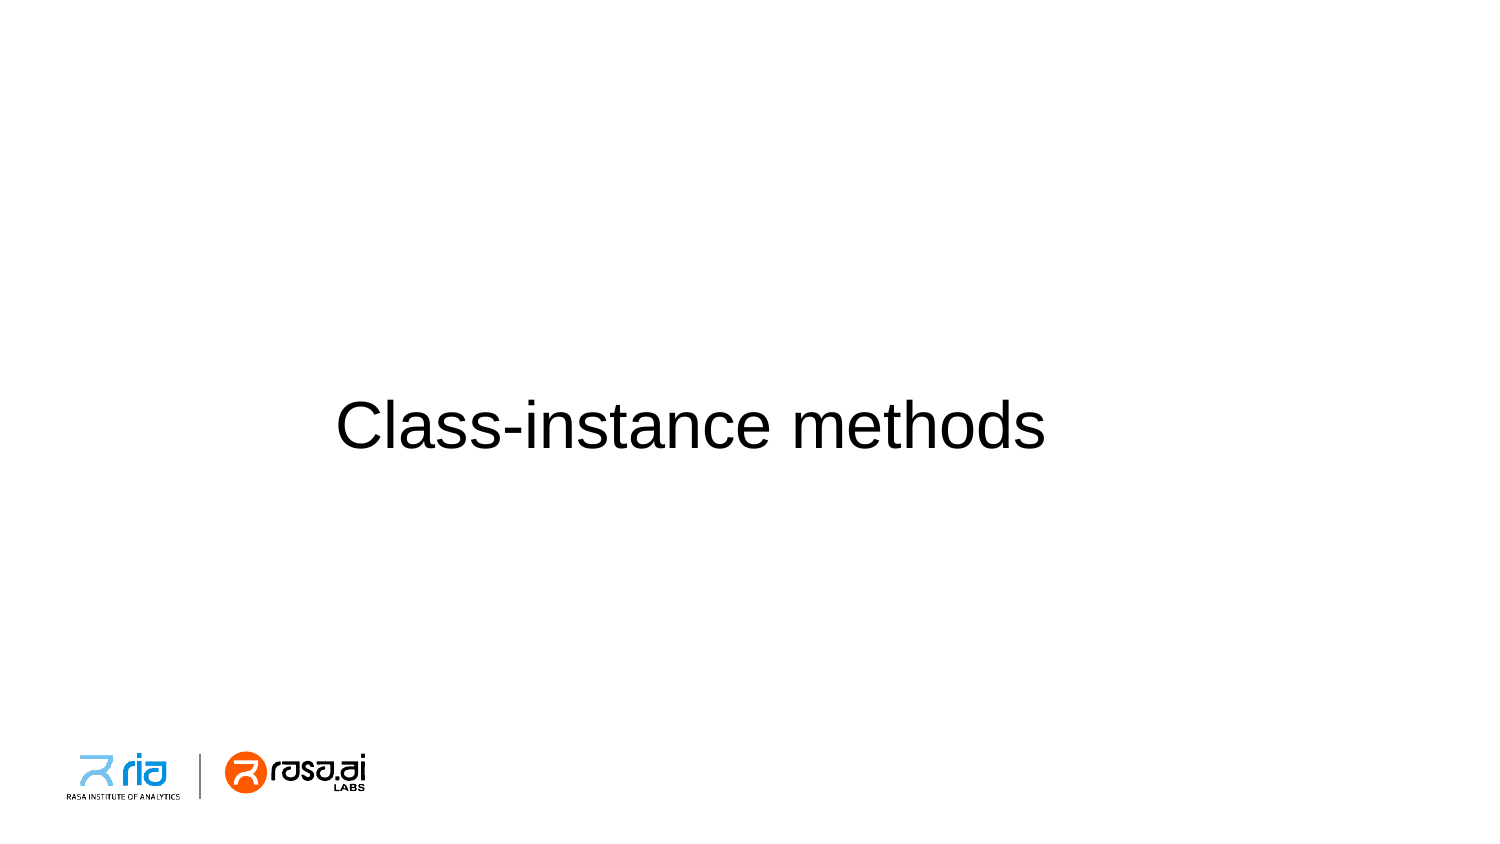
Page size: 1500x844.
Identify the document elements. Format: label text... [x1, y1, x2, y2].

list Class-instance methods [335, 381, 1101, 463]
picture [58, 744, 188, 808]
